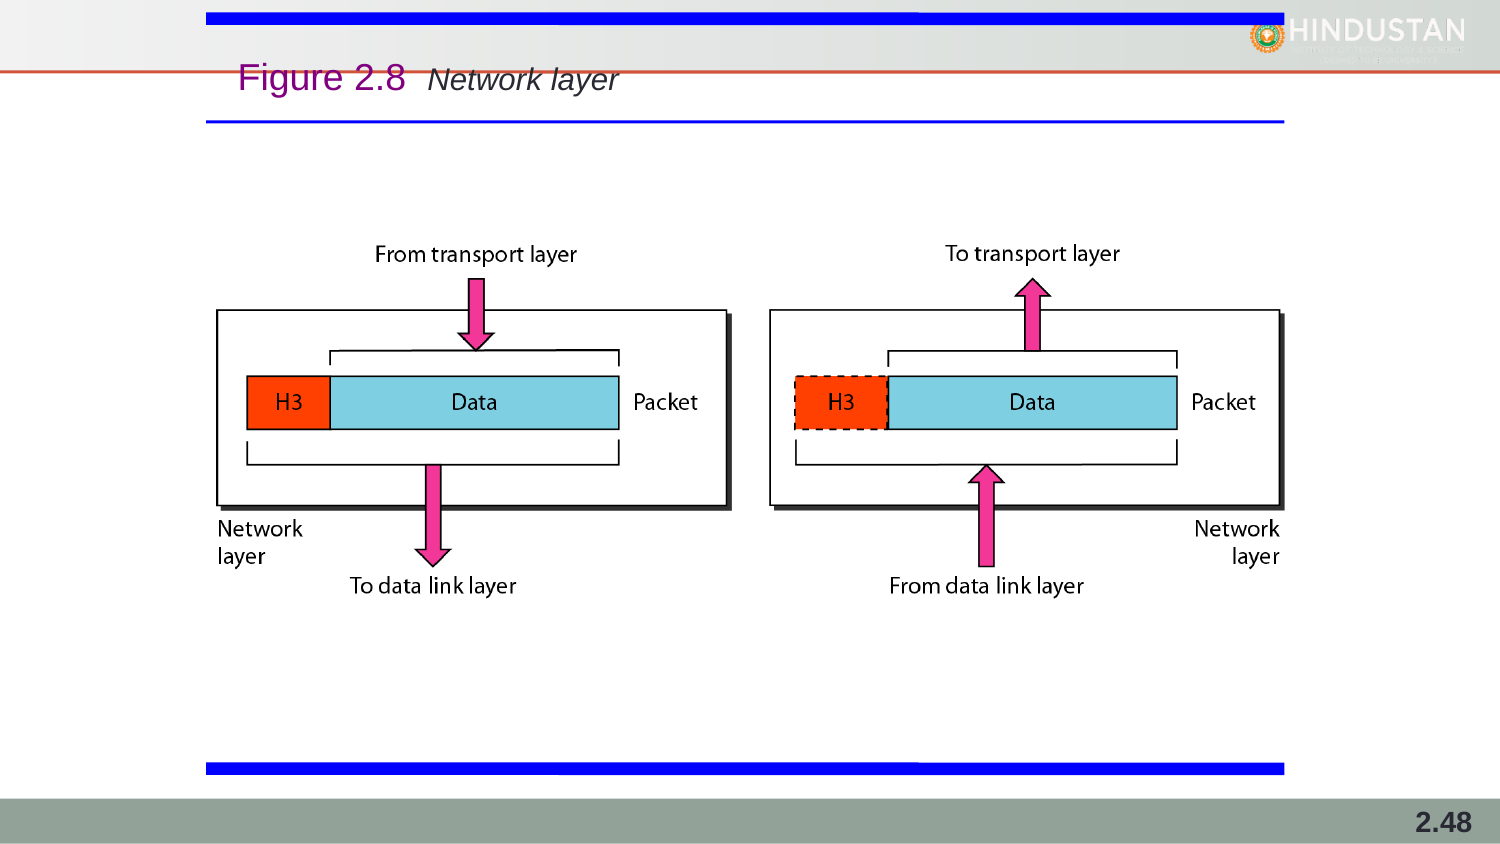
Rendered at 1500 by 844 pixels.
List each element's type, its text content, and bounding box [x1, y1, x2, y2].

text_box Figure 2.8 Network layer [226, 46, 631, 103]
picture [216, 241, 1285, 601]
slide_number 2.48 [1312, 801, 1488, 842]
picture [1250, 18, 1464, 64]
